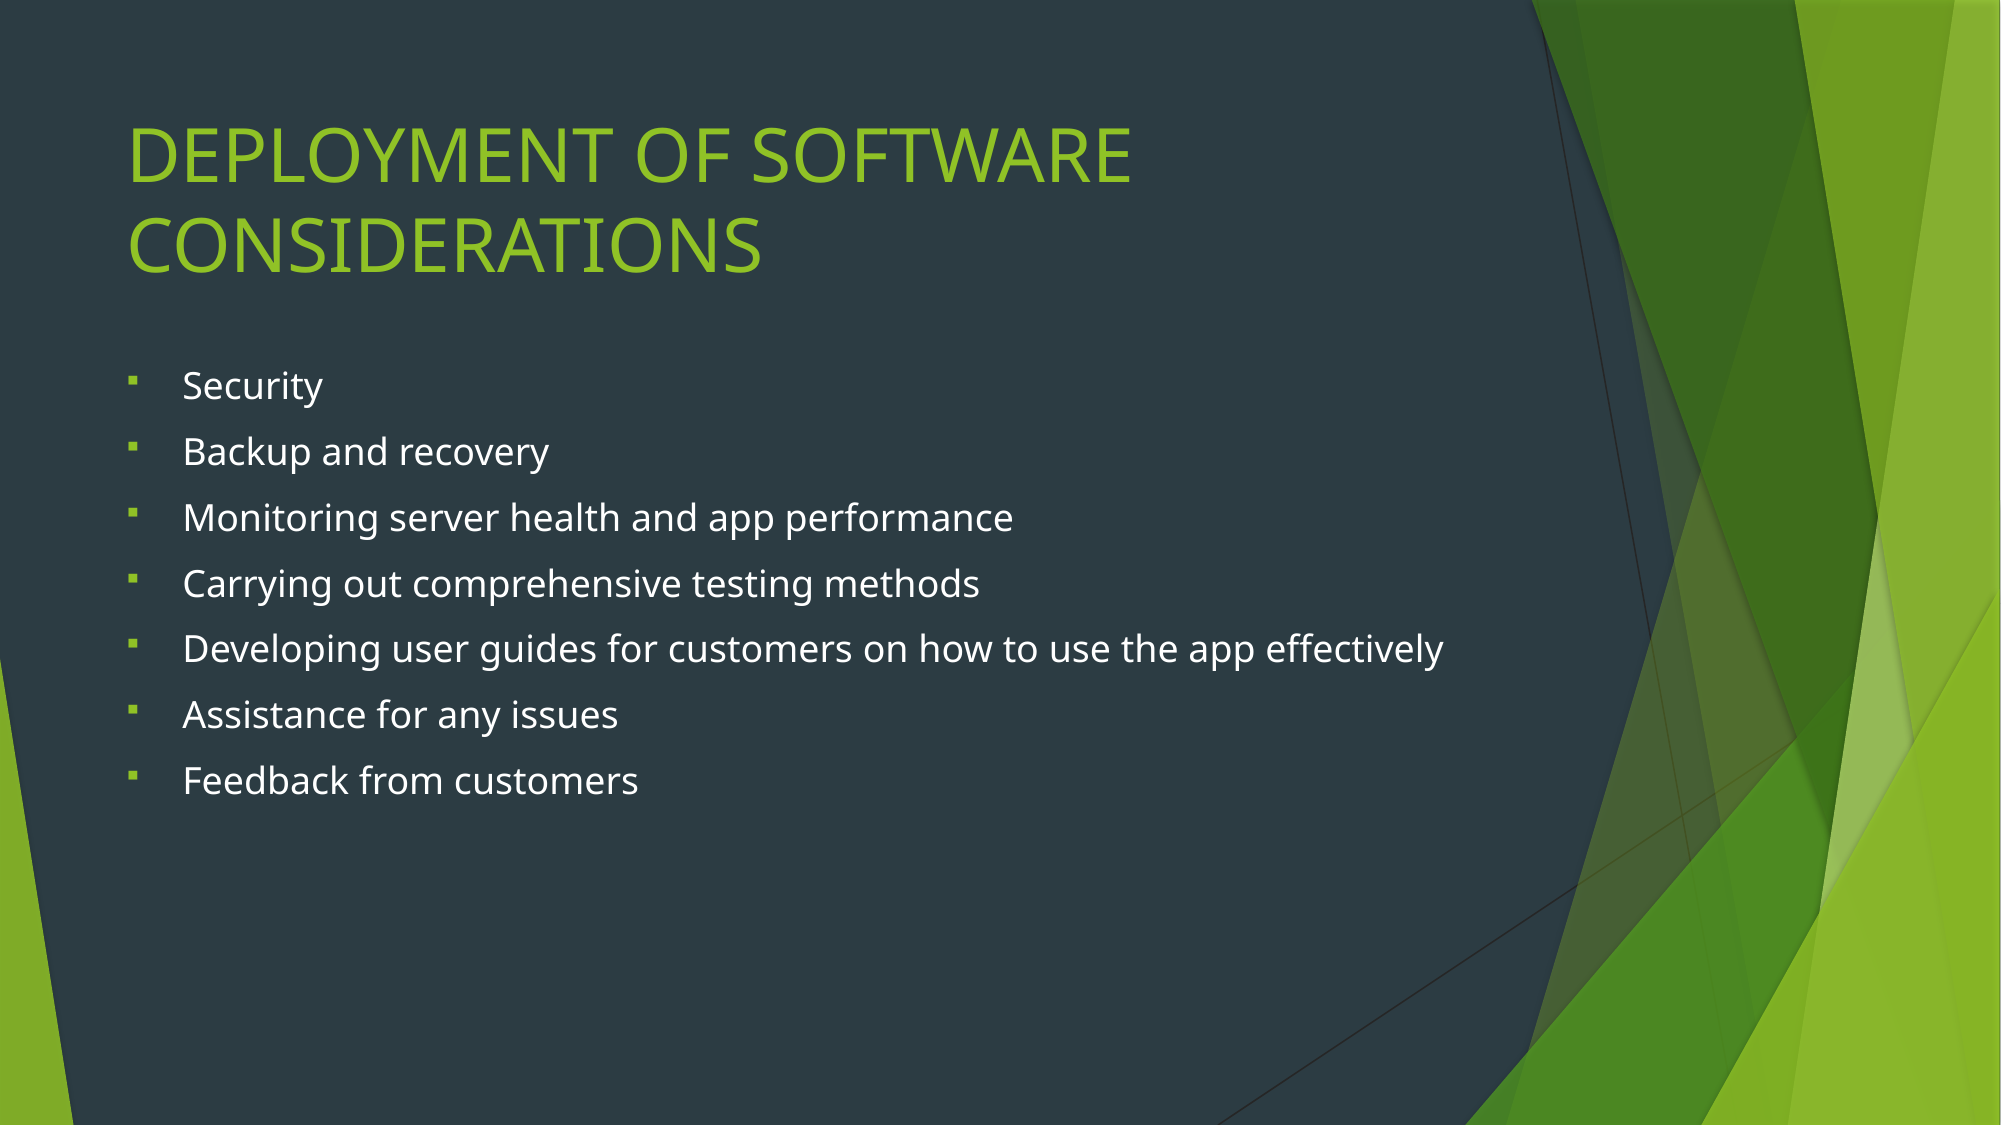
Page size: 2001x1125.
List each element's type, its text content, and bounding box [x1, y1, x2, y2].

list Security Backup and recovery Monitoring server health and app performance Carrying out comprehensive testing methods Developing user guides for customers on how to use the app effectively Assistance for any issues Feedback from customers [111, 354, 1522, 992]
title DEPLOYMENT OF SOFTWARE CONSIDERATIONS [111, 99, 1522, 317]
